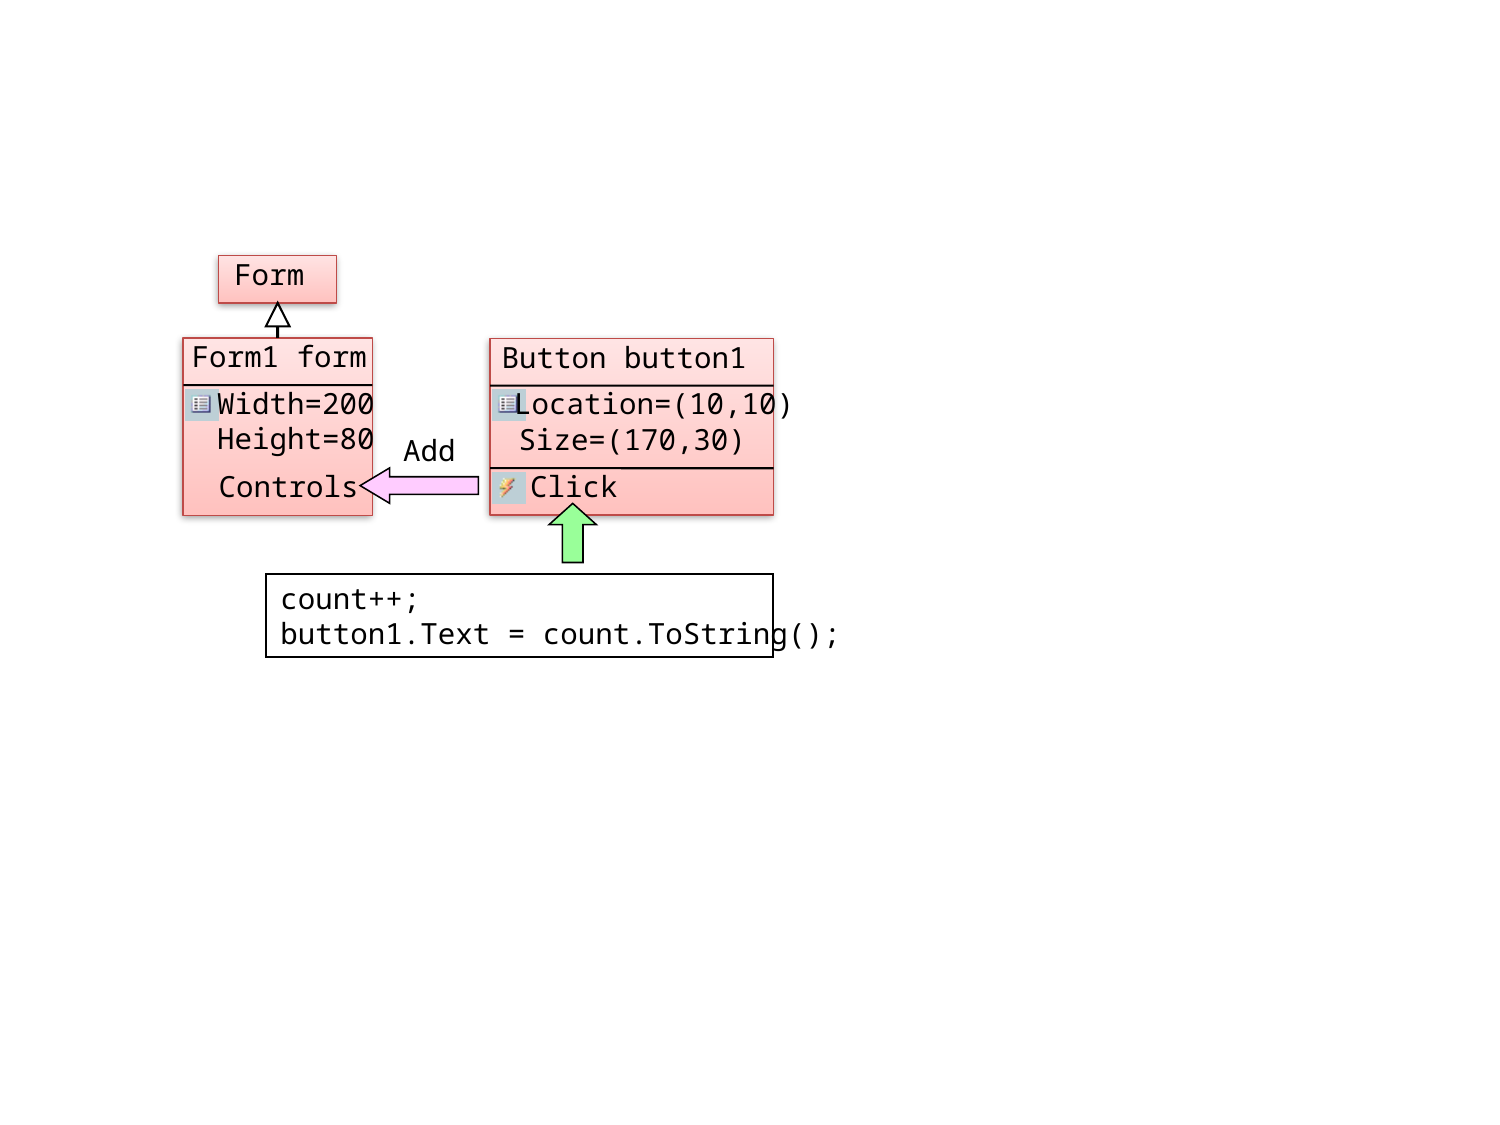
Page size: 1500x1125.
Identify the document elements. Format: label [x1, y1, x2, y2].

text_box [182, 254, 774, 658]
